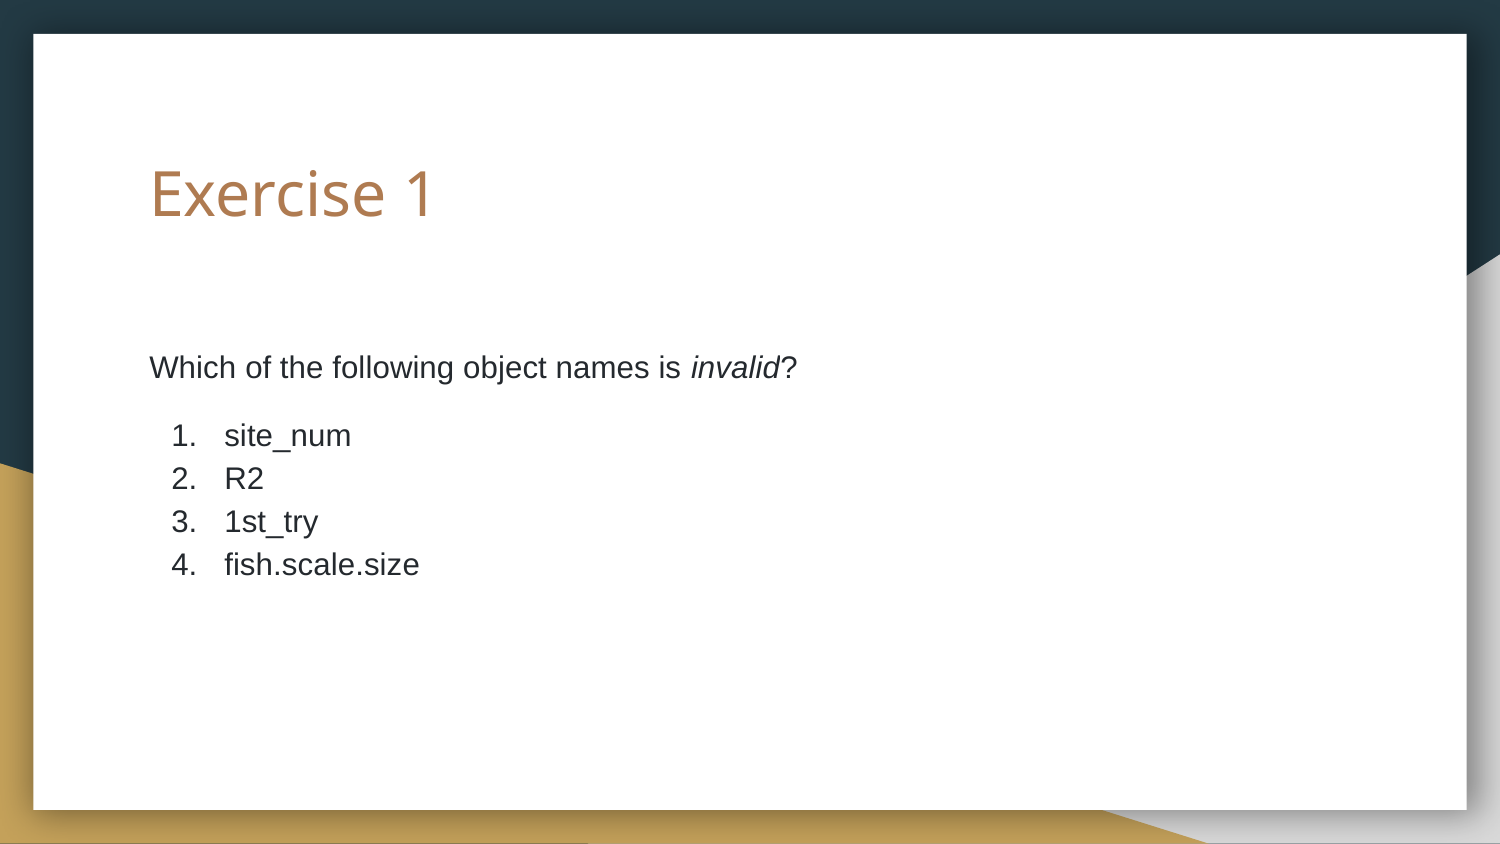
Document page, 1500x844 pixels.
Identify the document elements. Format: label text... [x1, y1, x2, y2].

title Exercise 1 [134, 138, 1366, 296]
list Which of the following object names is invalid? site_num R2 1st_try fish.scale.size [134, 326, 1366, 729]
